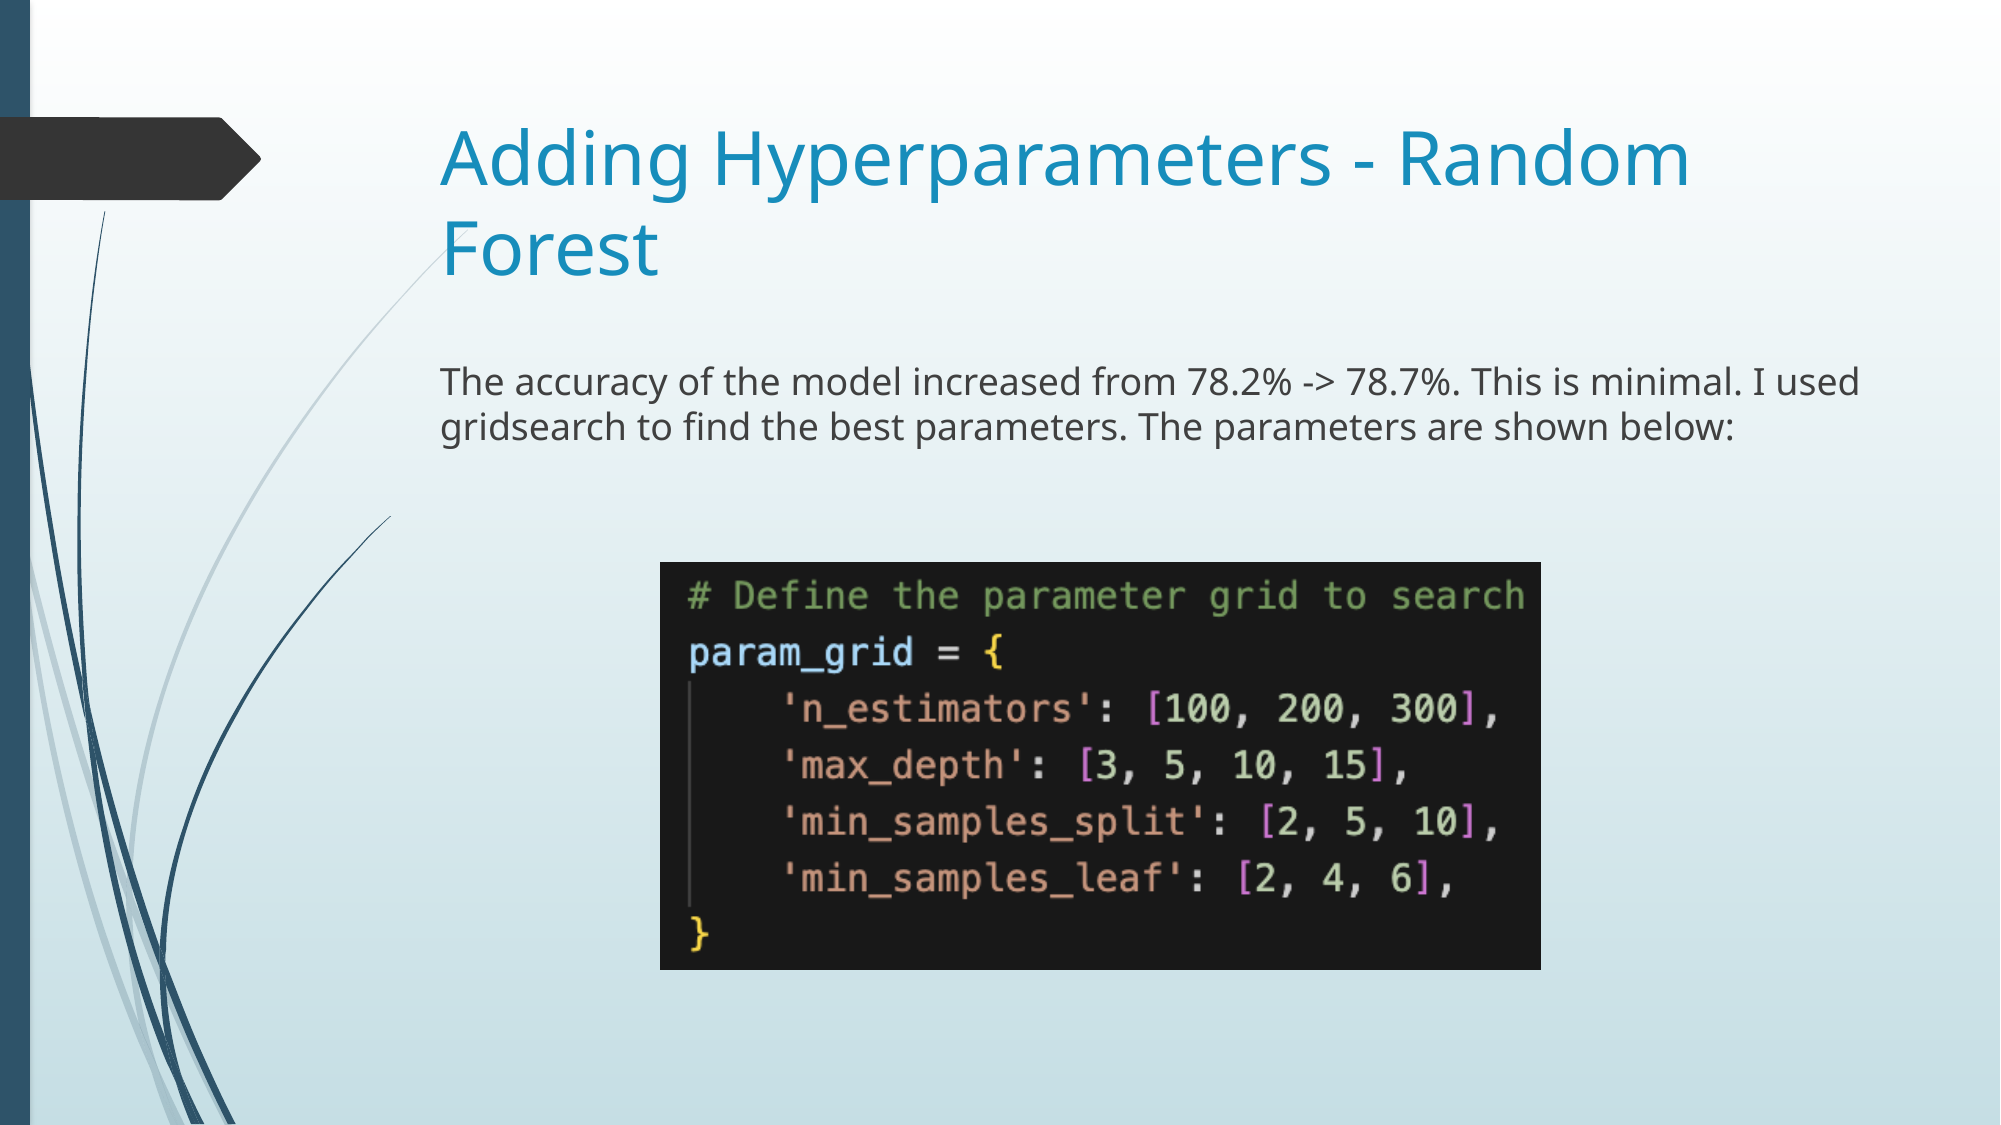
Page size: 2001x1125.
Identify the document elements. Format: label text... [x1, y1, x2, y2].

title Adding Hyperparameters - Random Forest [425, 102, 1888, 313]
picture [660, 562, 1541, 970]
list The accuracy of the model increased from 78.2% -> 78.7%. This is minimal. I used gridsearch to find the best parameters. The parameters are shown below: [424, 350, 1888, 970]
